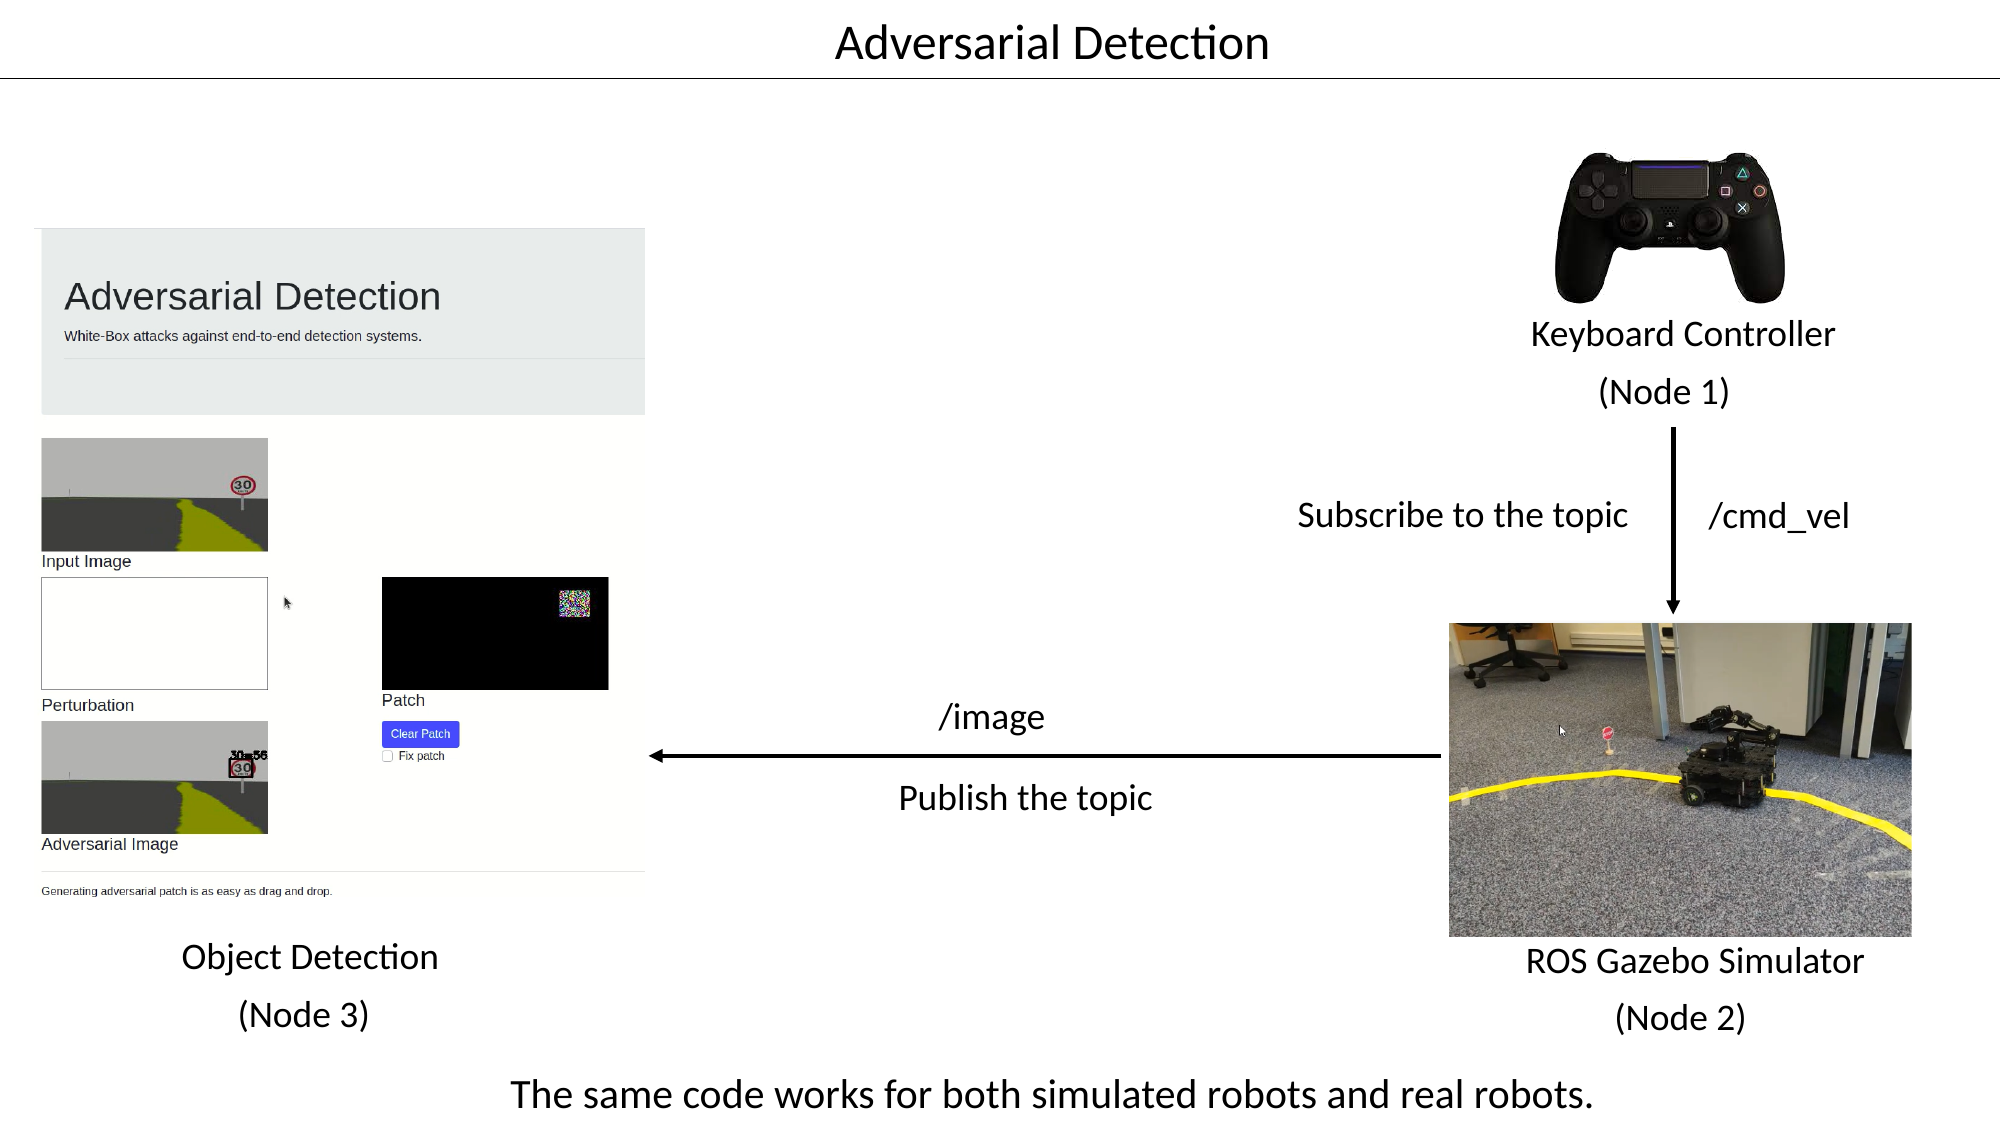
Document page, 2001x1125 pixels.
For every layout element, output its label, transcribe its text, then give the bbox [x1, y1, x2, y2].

text_box /image [771, 685, 1213, 745]
picture [1546, 140, 1793, 314]
text_box Subscribe to the topic [1242, 482, 1673, 543]
text_box Adversarial Detection [622, 2, 1483, 78]
text_box Keyboard Controller [1463, 301, 1905, 362]
text_box (Node 3) [155, 982, 452, 1043]
text_box The same code works for both simulated robots and real robots. [366, 1059, 1739, 1124]
text_box ROS Gazebo Simulator [1475, 928, 1916, 988]
text_box /cmd_vel [1676, 484, 2000, 544]
text_box (Node 2) [1532, 985, 1829, 1046]
text_box Subscribe to the topic [1674, 482, 1684, 543]
picture [1449, 623, 1912, 937]
picture [34, 227, 645, 897]
text_box Publish the topic [745, 765, 1306, 826]
text_box (Node 1) [1515, 362, 1813, 420]
text_box Object Detection [166, 924, 464, 985]
